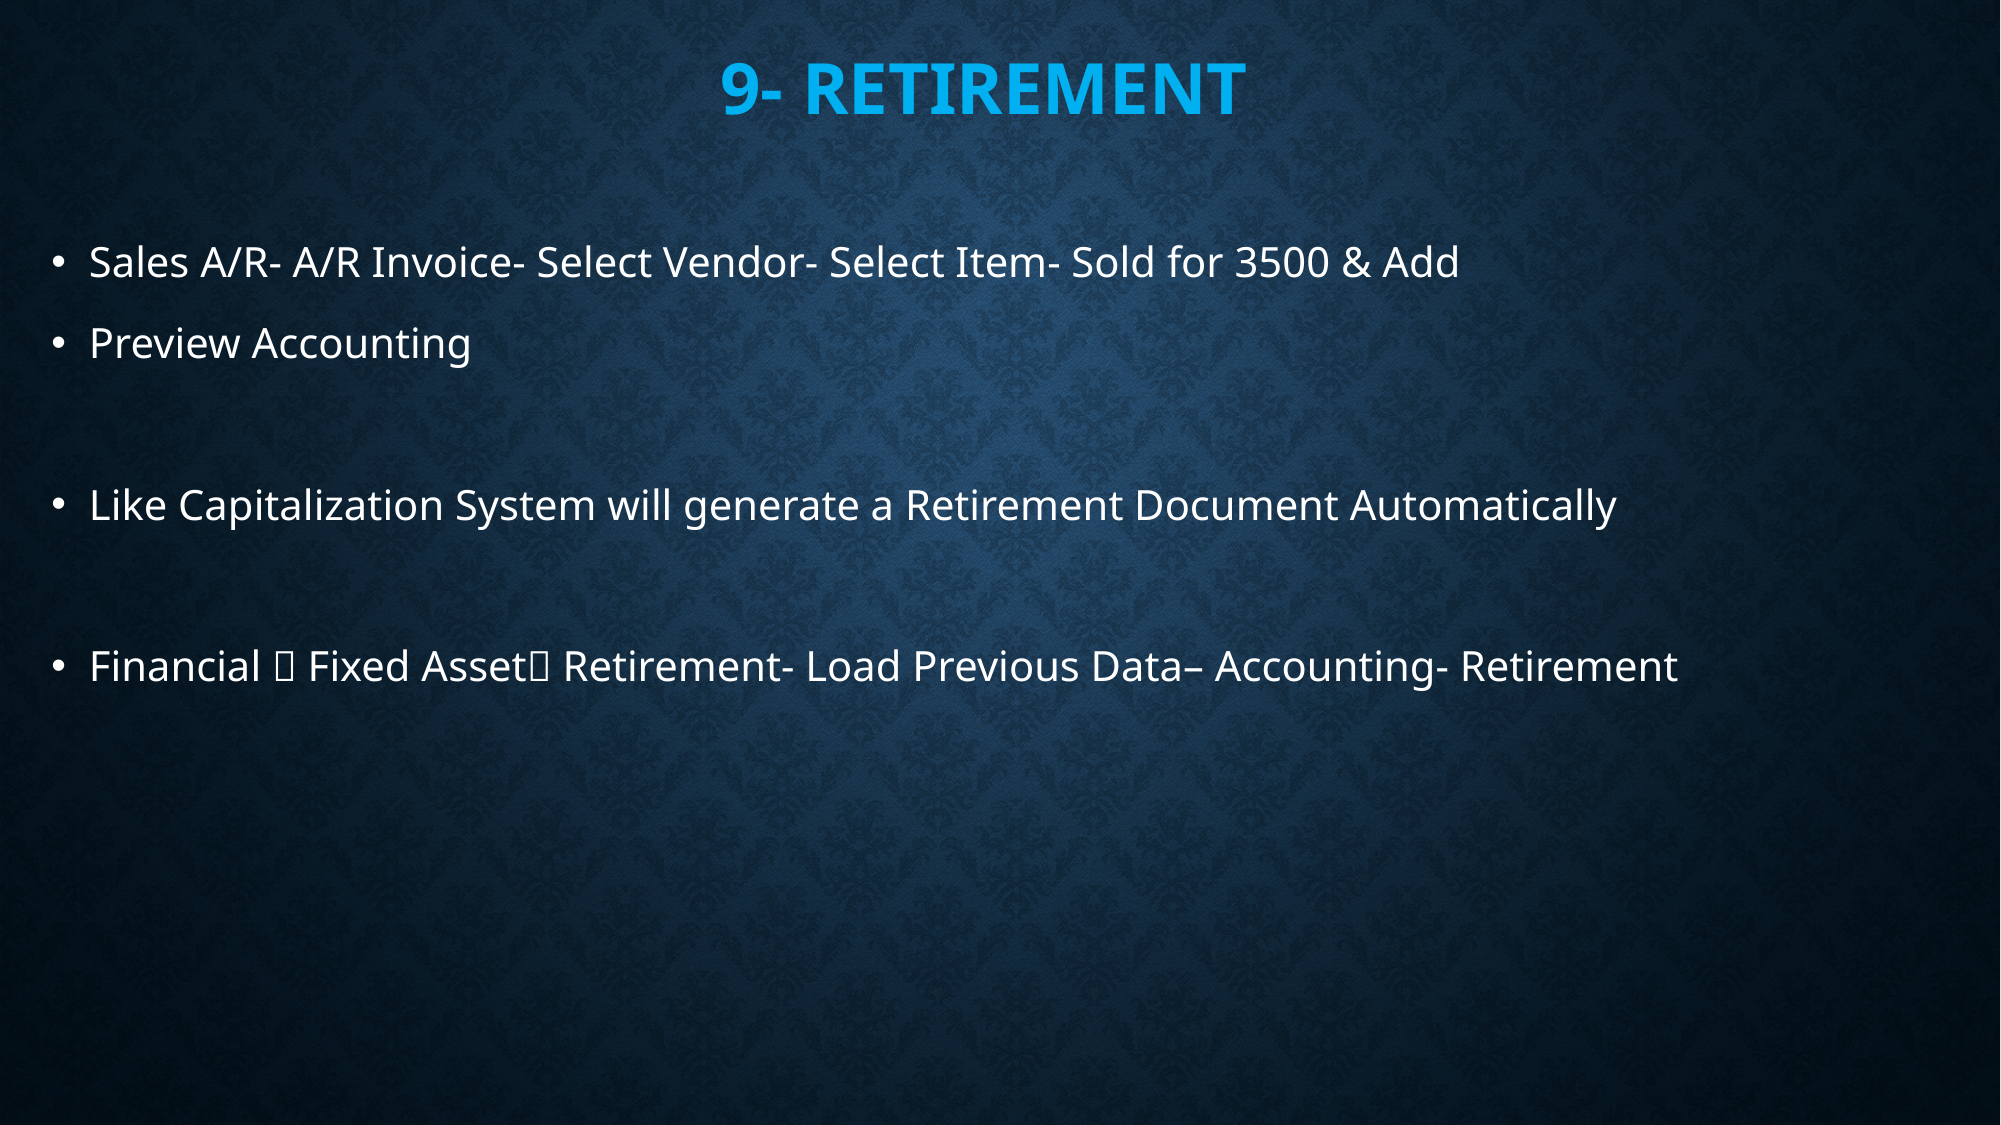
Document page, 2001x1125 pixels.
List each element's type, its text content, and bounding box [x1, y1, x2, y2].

title 9- Retirement [134, 24, 1834, 218]
list Sales A/R- A/R Invoice- Select Vendor- Select Item- Sold for 3500 & Add Preview Accounting Like Capitalization System will generate a Retirement Document Automatically Financial  Fixed Asset Retirement- Load Previous Data– Accounting- Retirement [36, 218, 1965, 1034]
